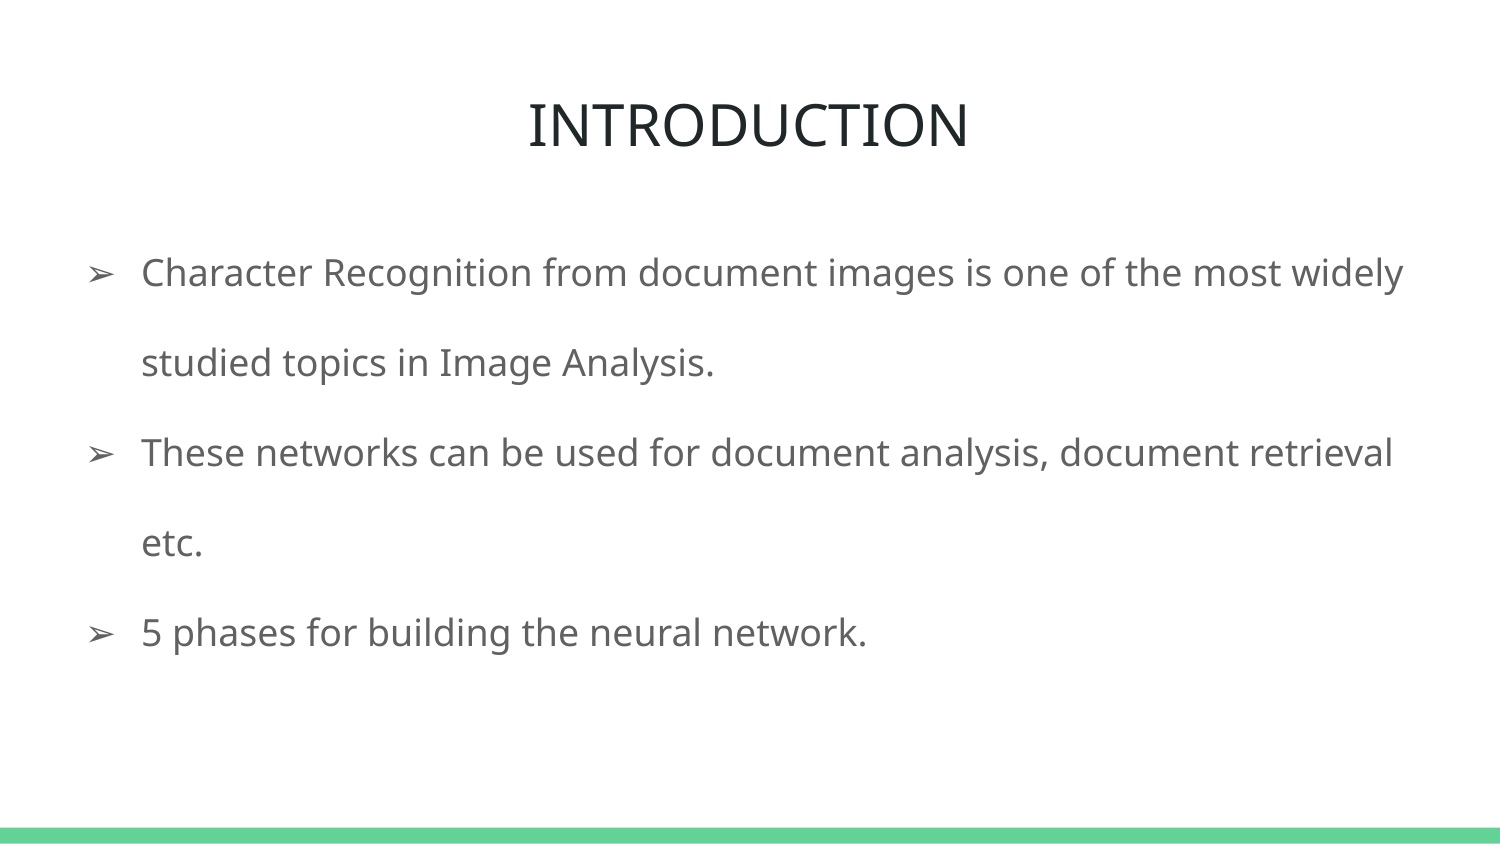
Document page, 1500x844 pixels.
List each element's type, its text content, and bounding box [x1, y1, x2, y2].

list Character Recognition from document images is one of the most widely studied topics in Image Analysis. These networks can be used for document analysis, document retrieval etc. 5 phases for building the neural network. [51, 189, 1449, 750]
title INTRODUCTION [51, 72, 1449, 167]
